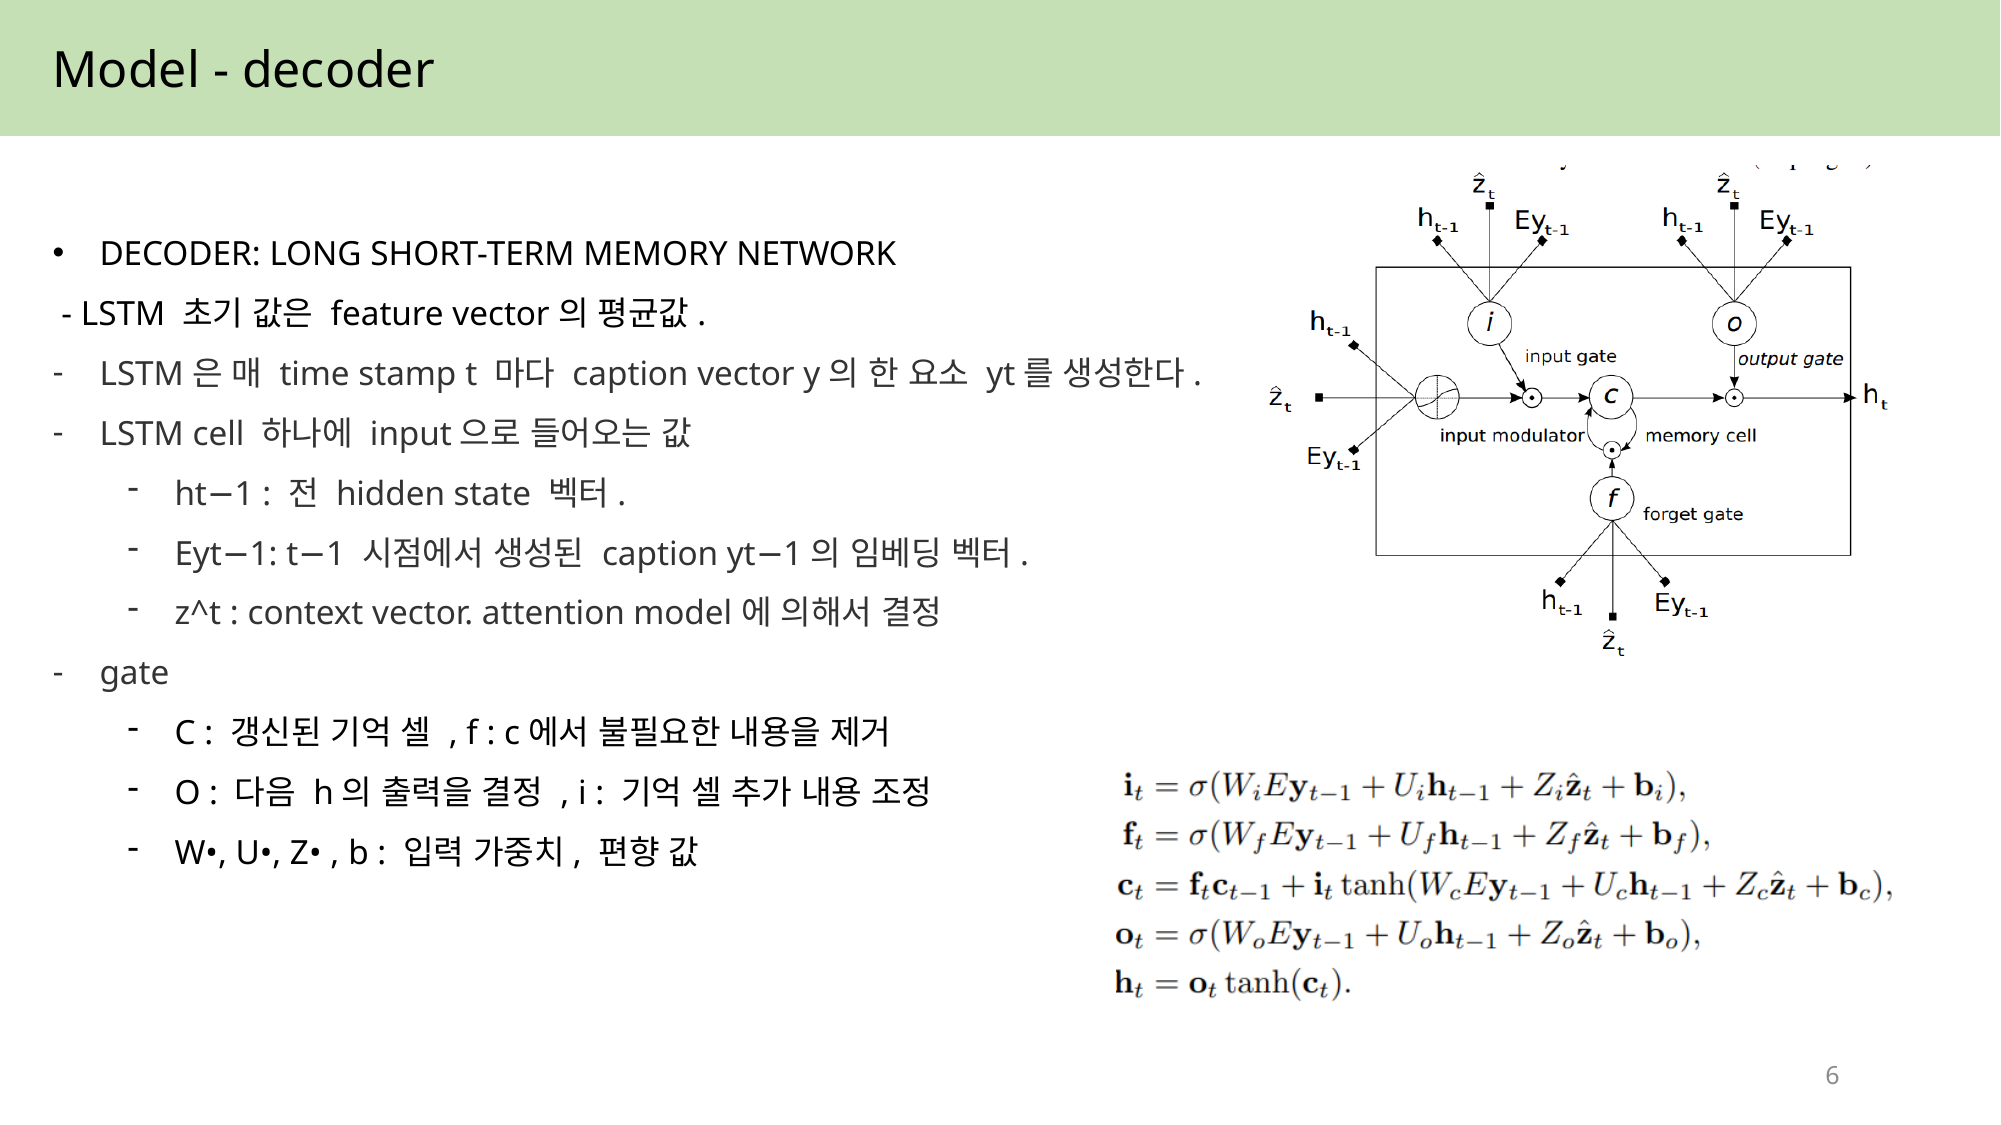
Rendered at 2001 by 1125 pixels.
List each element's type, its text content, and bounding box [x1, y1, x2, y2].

picture [1250, 165, 1903, 664]
picture [1116, 755, 1903, 1022]
slide_number 6 [1404, 1046, 1855, 1107]
text_box Model - decoder [37, 29, 1971, 105]
text_box DECODER: LONG SHORT-TERM MEMORY NETWORK - LSTM 초기 값은 feature vector의 평균값. LSTM은 매 time stamp t 마다 caption vector y의 한 요소 yt를 생성한다. LSTM cell 하나에 input으로 들어오는 값 ht−1 : 전 hidden state 벡터. Eyt−1: t−1 시점에서 생성된 caption yt−1의 임베딩 벡터. z^t : context vector. attention model에 의해서 결정 gate C : 갱신된 기억 셀 , f : c에서 불필요한 내용을 제거 O : 다음 h의 출력을 결정 , i : 기억 셀 추가 내용 조정 W•, U•, Z• , b : 입력 가중치, 편향 값 [37, 165, 1971, 939]
text_box [0, 0, 2000, 136]
